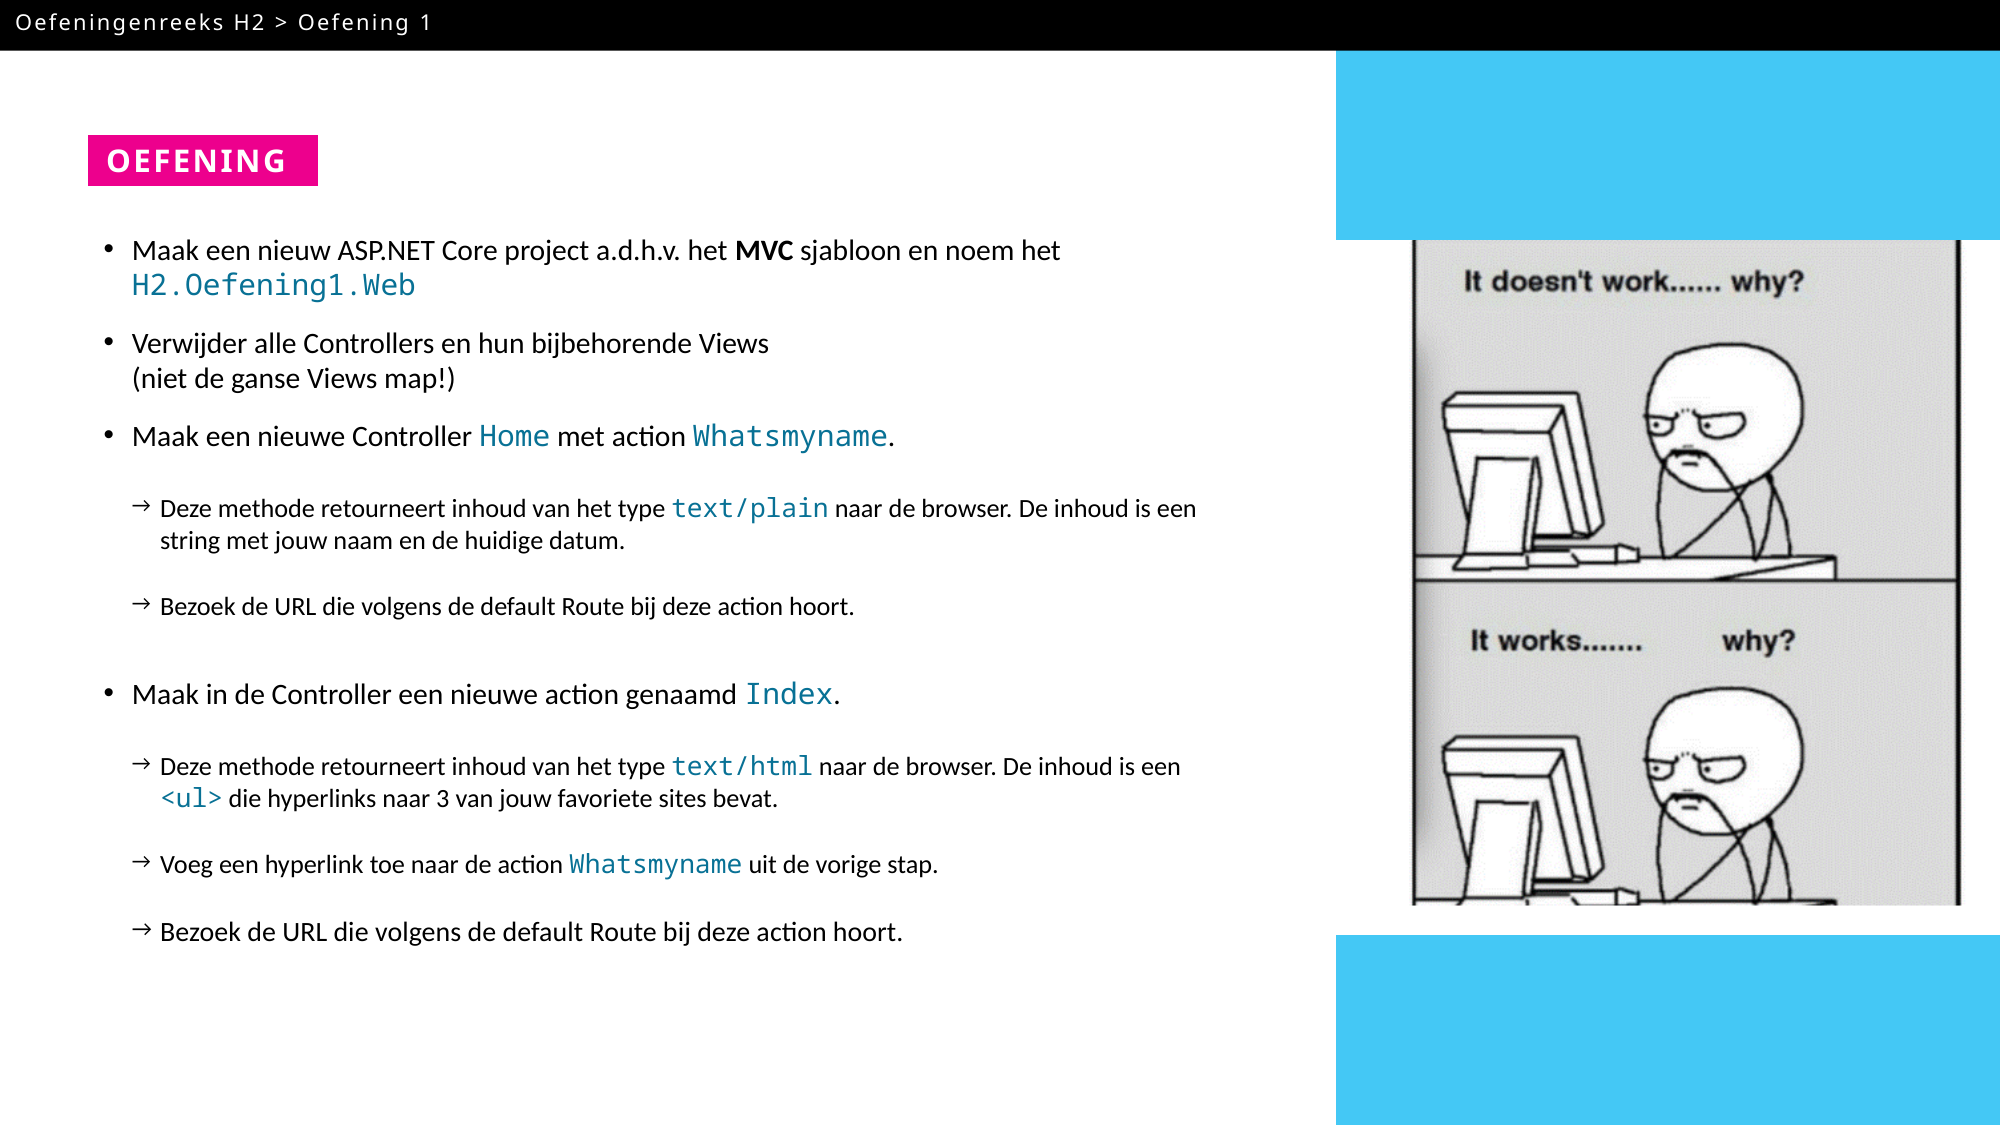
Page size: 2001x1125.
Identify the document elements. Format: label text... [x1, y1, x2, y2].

list Maak een nieuw ASP.NET Core project a.d.h.v. het MVC sjabloon en noem het H2.Oefening1.Web Verwijder alle Controllers en hun bijbehorende Views (niet de ganse Views map!) Maak een nieuwe Controller Home met action Whatsmyname. Deze methode retourneert inhoud van het type text/plain naar de browser. De inhoud is een string met jouw naam en de huidige datum. Bezoek de URL die volgens de default Route bij deze action hoort. Maak in de Controller een nieuwe action genaamd Index. Deze methode retourneert inhoud van het type text/html naar de browser. De inhoud is een <ul> die hyperlinks naar 3 van jouw favoriete sites bevat. Voeg een hyperlink toe naar de action Whatsmyname uit de vorige stap. Bezoek de URL die volgens de default Route bij deze action hoort. [88, 223, 1241, 991]
picture [1335, 50, 2000, 1125]
list Oefeningenreeks H2 > Oefening 1 [0, 0, 2000, 51]
list Oefening 1A [88, 135, 318, 186]
